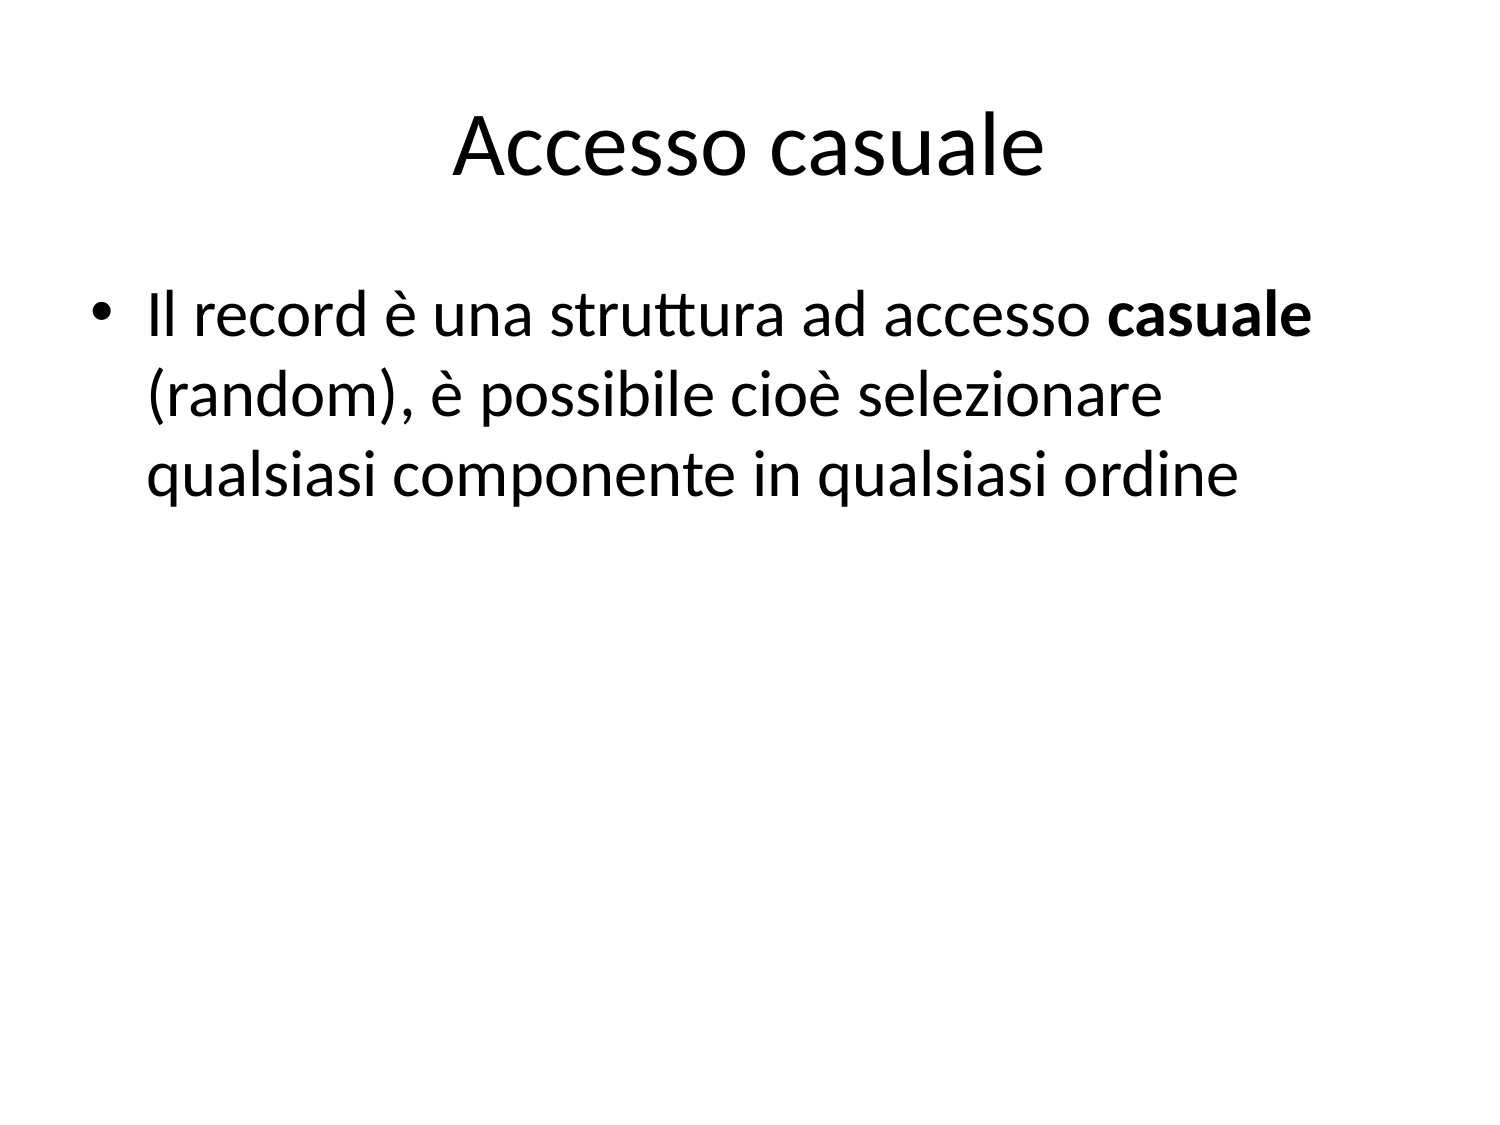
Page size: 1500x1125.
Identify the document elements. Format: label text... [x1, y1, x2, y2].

list Il record è una struttura ad accesso casuale (random), è possibile cioè selezionare qualsiasi componente in qualsiasi ordine [75, 262, 1425, 1005]
title Accesso casuale [75, 45, 1425, 233]
